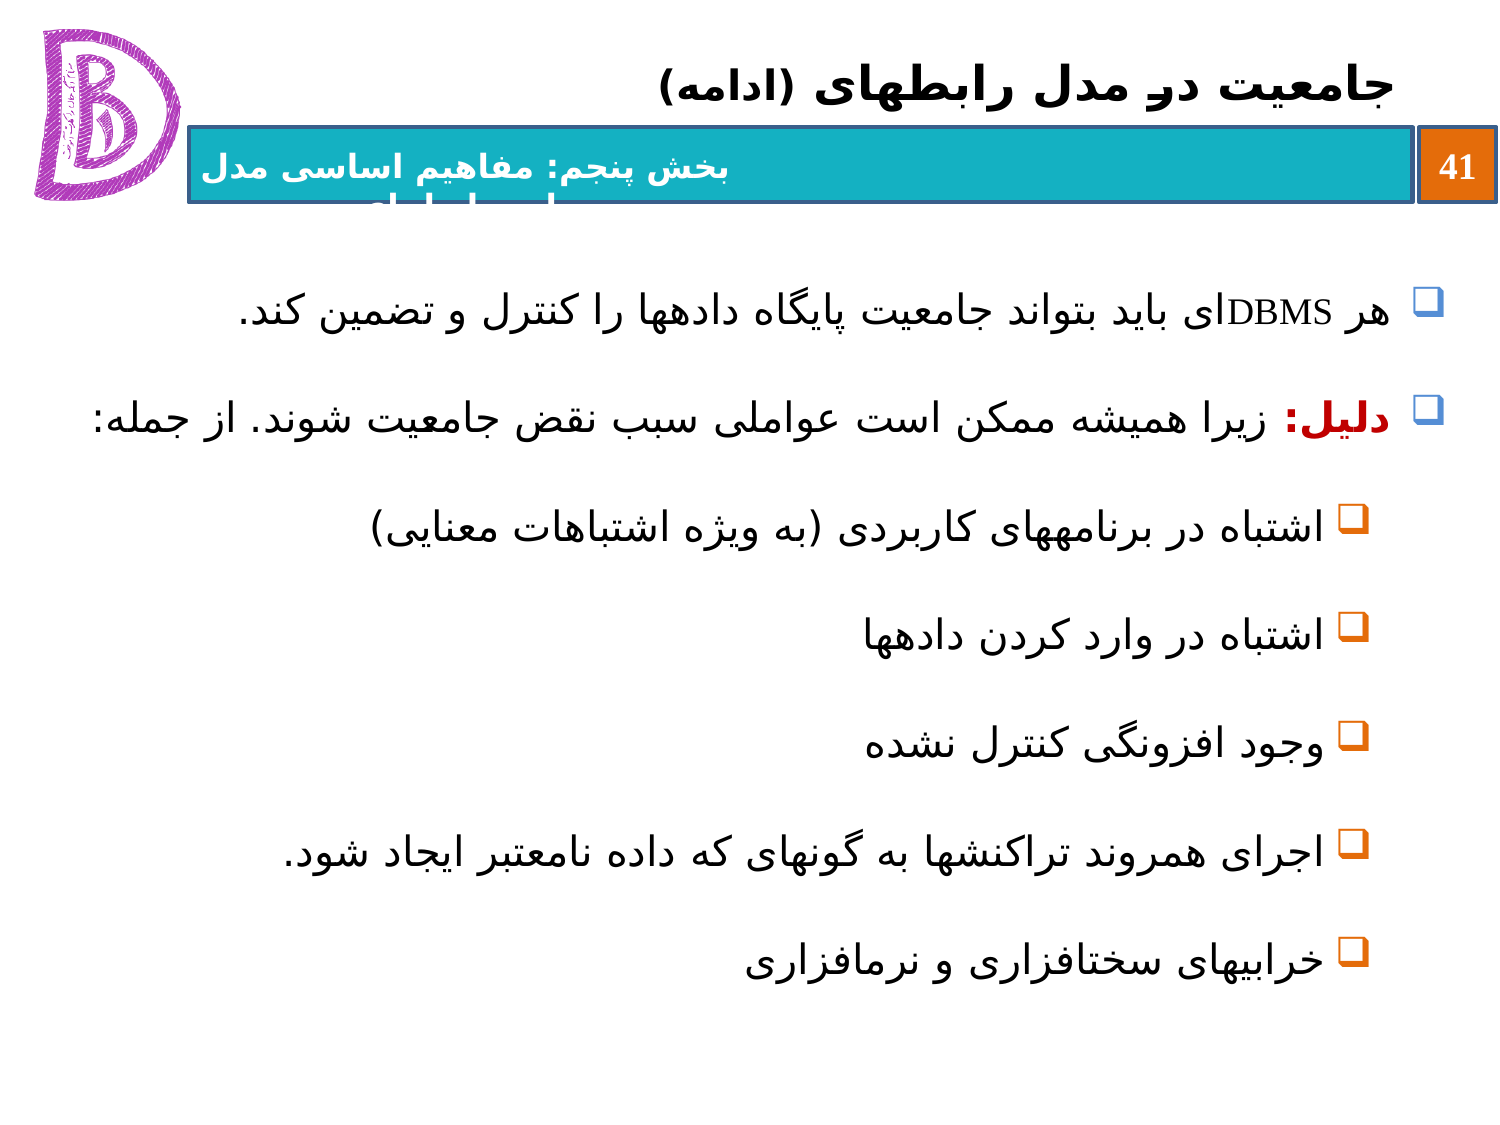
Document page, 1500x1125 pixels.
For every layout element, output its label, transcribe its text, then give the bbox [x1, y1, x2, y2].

list هر DBMSای باید بتواند جامعیت پایگاه داده‏ها را کنترل و تضمین کند. دلیل: زیرا همیشه ممکن است عواملی سبب نقض جامعیت شوند. از جمله: اشتباه در برنامه‏های کاربردی (به ویژه اشتباهات معنایی) اشتباه در وارد کردن داده‏ها وجود افزونگی کنترل نشده اجرای همروند تراکنشها به گونه‏ای که داده نامعتبر ایجاد شود. خرابی‏های سخت‏افزاری و نرم‏افزاری [37, 224, 1463, 1088]
picture [12, 21, 202, 212]
title جامعیت در مدل رابطه‏ای (ادامه) [237, 37, 1413, 125]
